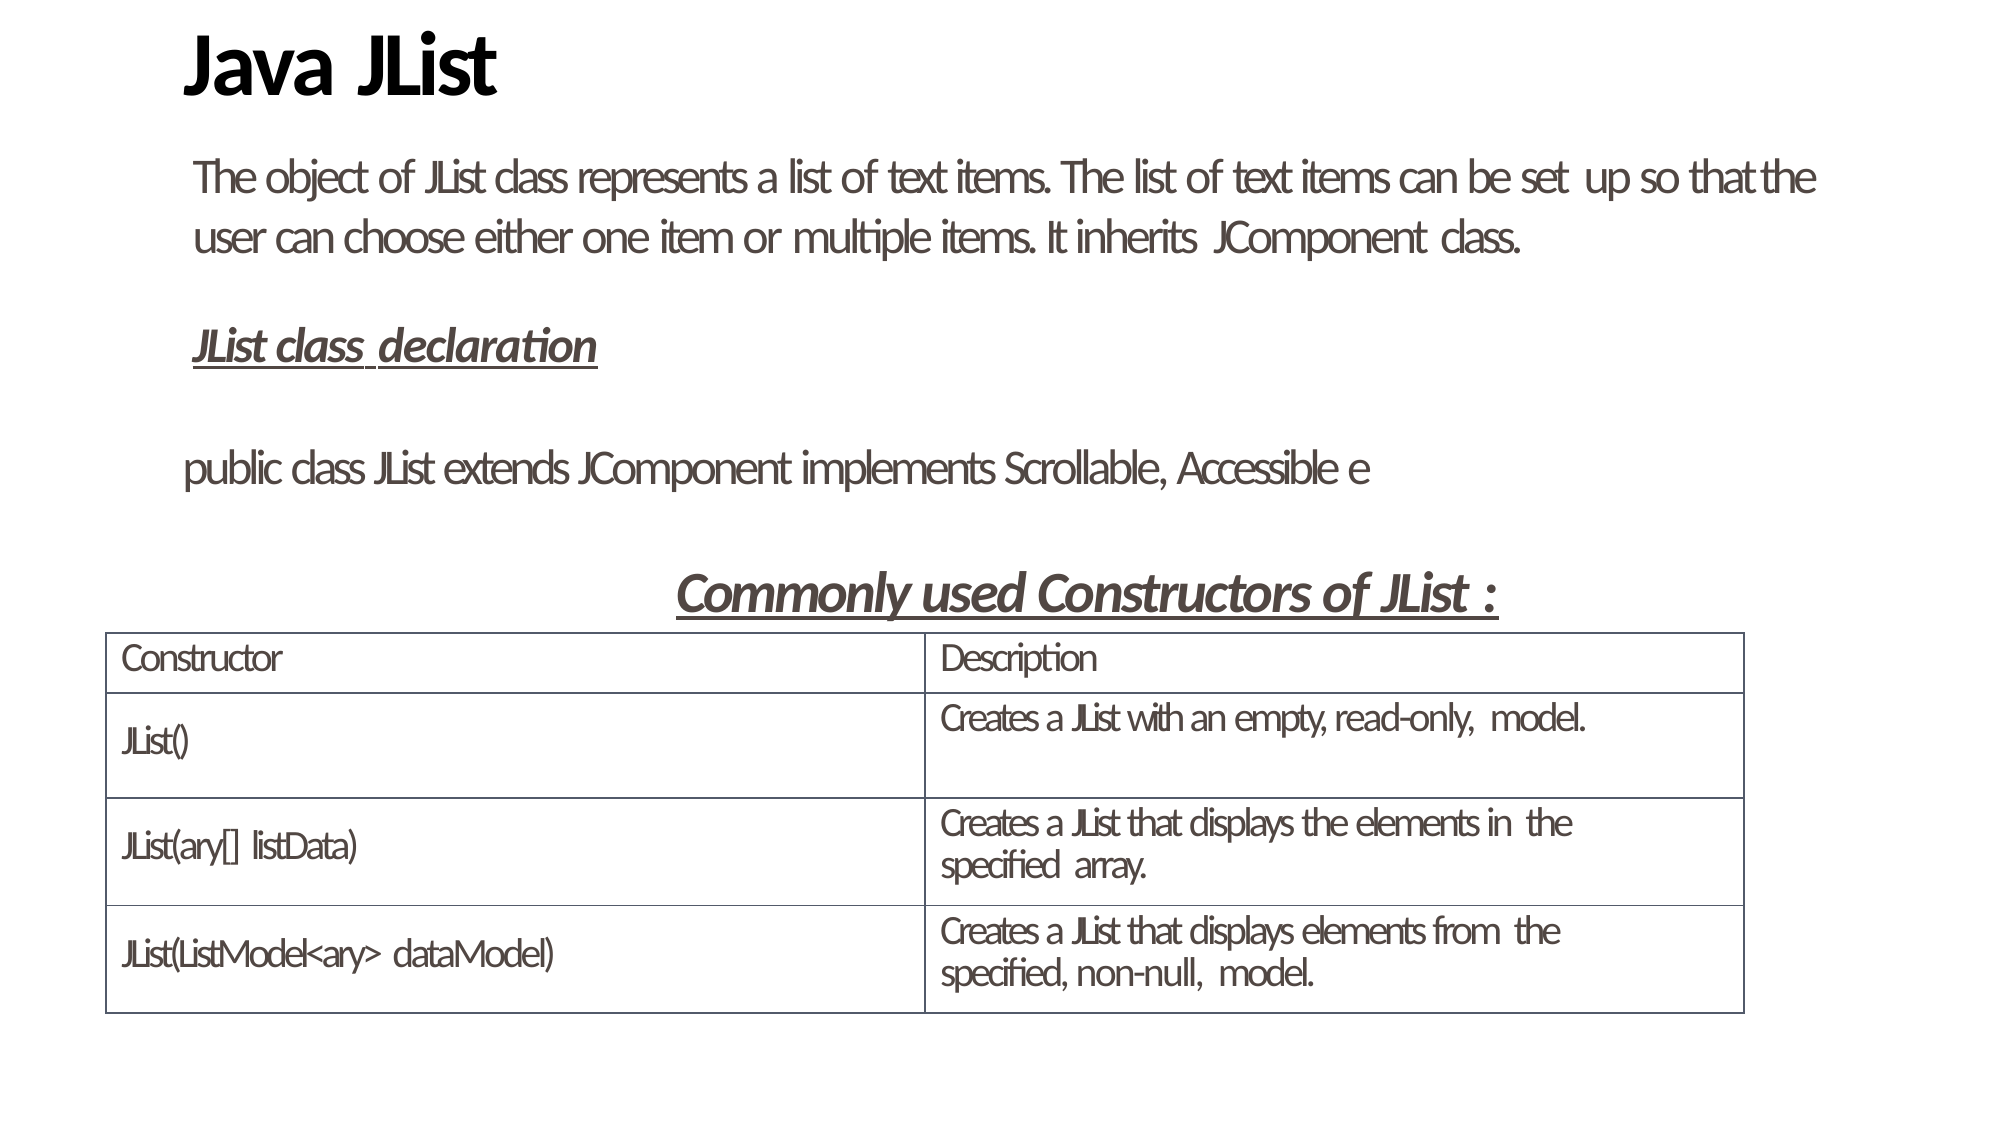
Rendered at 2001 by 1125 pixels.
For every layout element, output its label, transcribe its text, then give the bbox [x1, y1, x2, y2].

table_cell JList() [107, 694, 924, 797]
table_cell Creates a JList with an empty, read-only, model. [926, 694, 1743, 797]
table_cell JList(ListModel<ary> dataModel) [107, 906, 924, 1012]
table_cell Creates a JList that displays elements from the specified, non-null, model. [926, 906, 1743, 1012]
table_cell Creates a JList that displays the elements in the specified array. [926, 799, 1743, 905]
text_box The object of JList class represents a list of text items. The list of text items can be set up so that the user can choose either one item or multiple items. It inherits JComponent class. JList class declaration public class JList extends JComponent implements Scrollable, Accessible e Commonly used Constructors of JList : [180, 141, 1840, 624]
title Java JList [181, 0, 861, 141]
table_header Description [926, 634, 1743, 692]
table_header Constructor [107, 634, 924, 692]
table_cell JList(ary[] listData) [107, 799, 924, 905]
